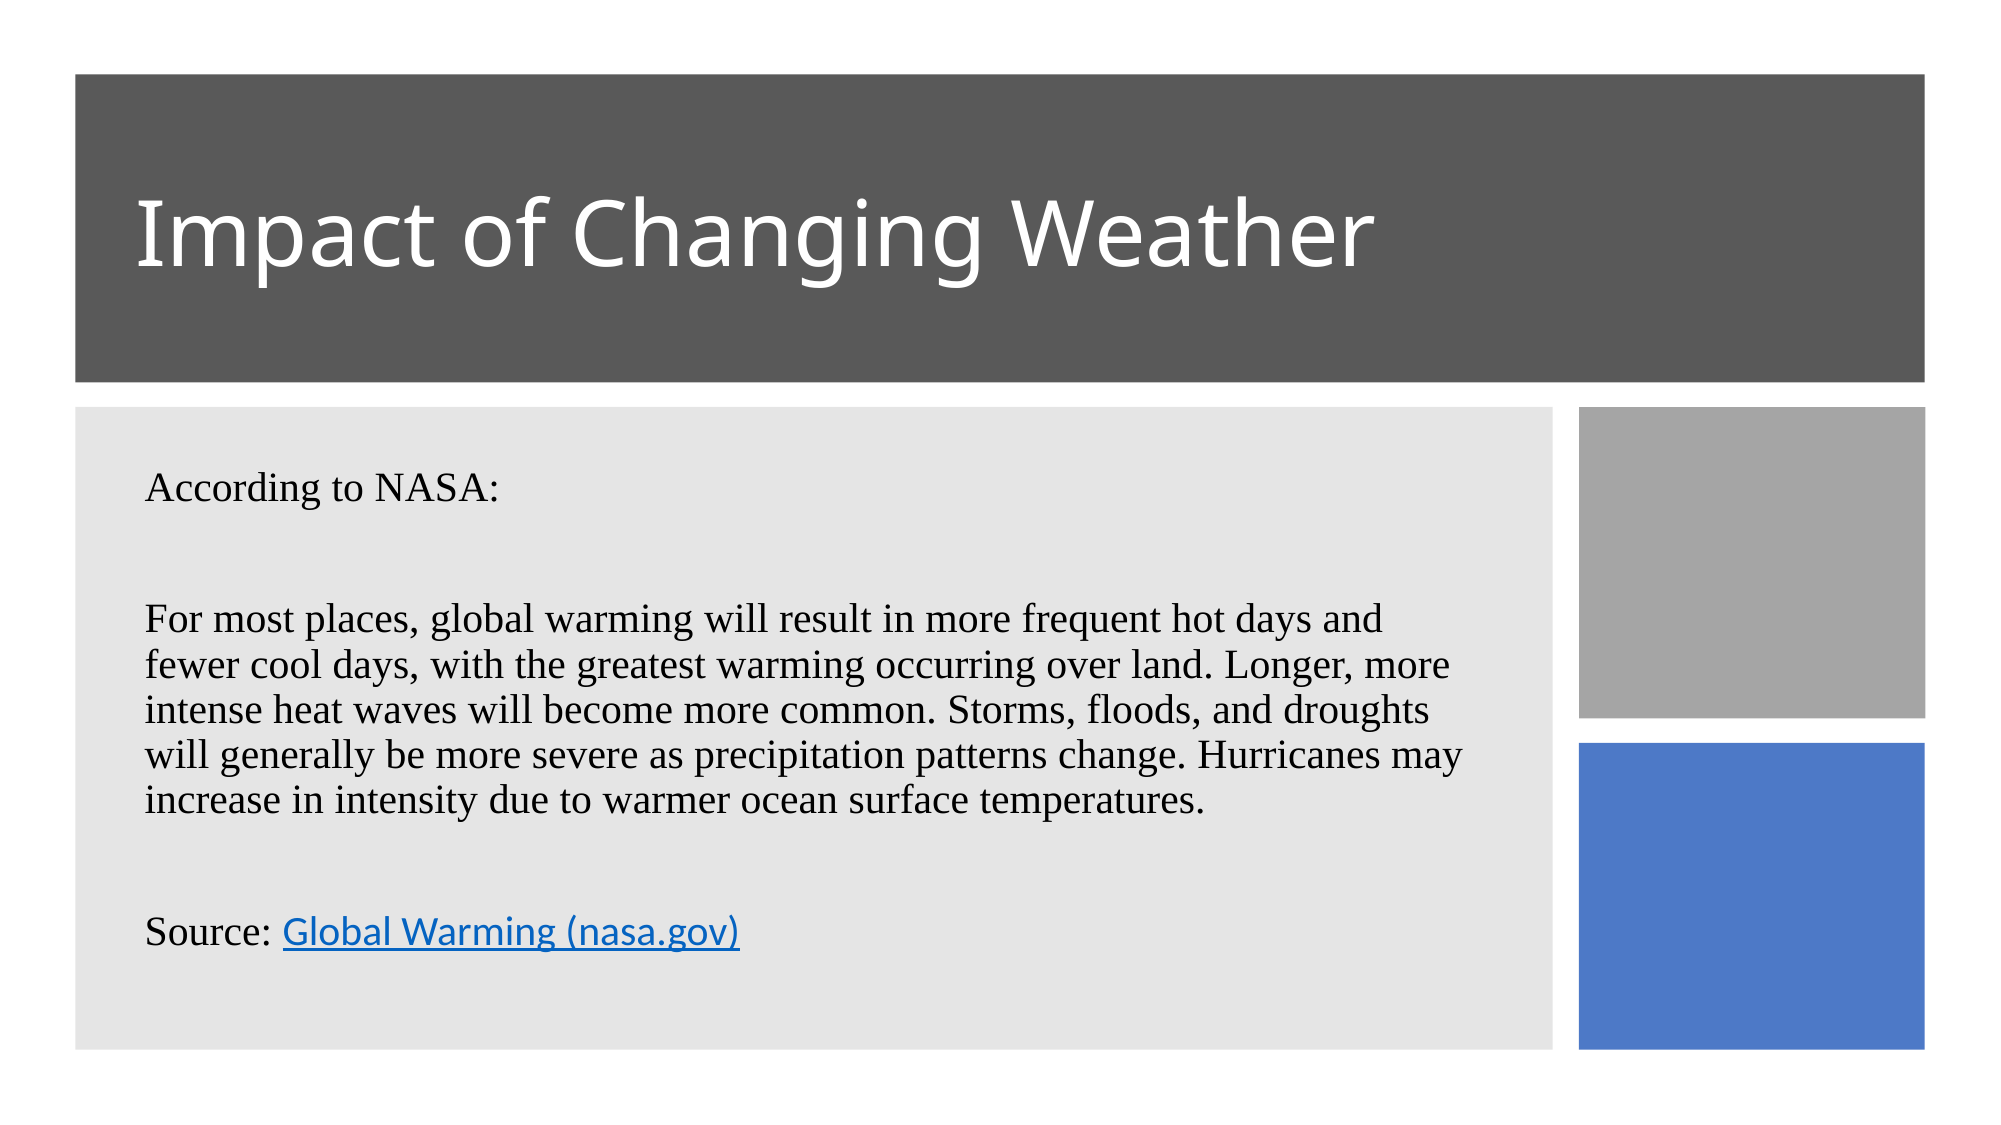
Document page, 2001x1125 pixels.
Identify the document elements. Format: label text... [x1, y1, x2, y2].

title Impact of Changing Weather [120, 120, 1870, 354]
text_box [74, 73, 1926, 383]
list According to NASA: For most places, global warming will result in more frequent hot days and fewer cool days, with the greatest warming occurring over land. Longer, more intense heat waves will become more common. Storms, floods, and droughts will generally be more severe as precipitation patterns change. Hurricanes may increase in intensity due to warmer ocean surface temperatures. Source: Global Warming (nasa.gov) [129, 457, 1503, 999]
text_box [74, 406, 1554, 1051]
text_box [1578, 406, 1926, 719]
text_box [1578, 742, 1926, 1051]
